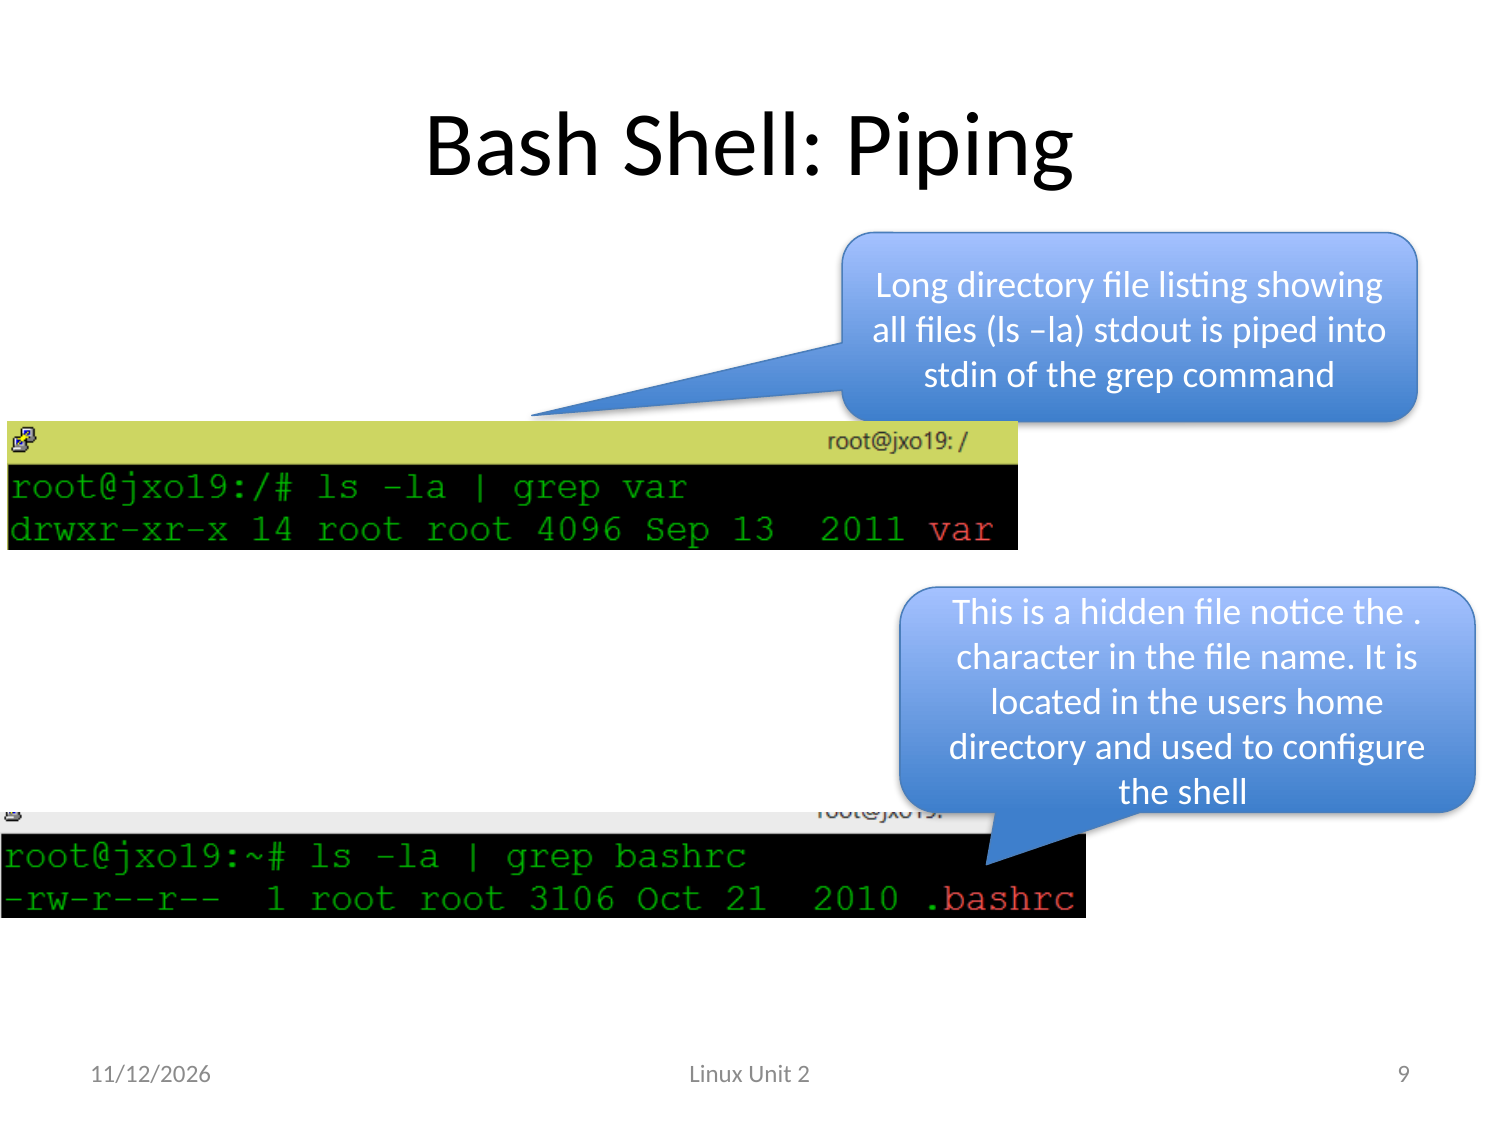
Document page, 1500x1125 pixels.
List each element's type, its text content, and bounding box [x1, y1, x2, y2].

footer Linux Unit 2 [512, 1042, 988, 1103]
picture [0, 812, 1087, 918]
picture [6, 421, 1019, 550]
text_box This is a hidden file notice the . character in the file name. It is located in the users home directory and used to configure the shell [899, 586, 1476, 831]
slide_number 9 [1074, 1042, 1425, 1103]
title Bash Shell: Piping [75, 45, 1425, 233]
text_box Long directory file listing showing all files (ls –la) stdout is piped into stdin of the grep command [531, 231, 1418, 423]
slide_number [75, 1042, 425, 1103]
